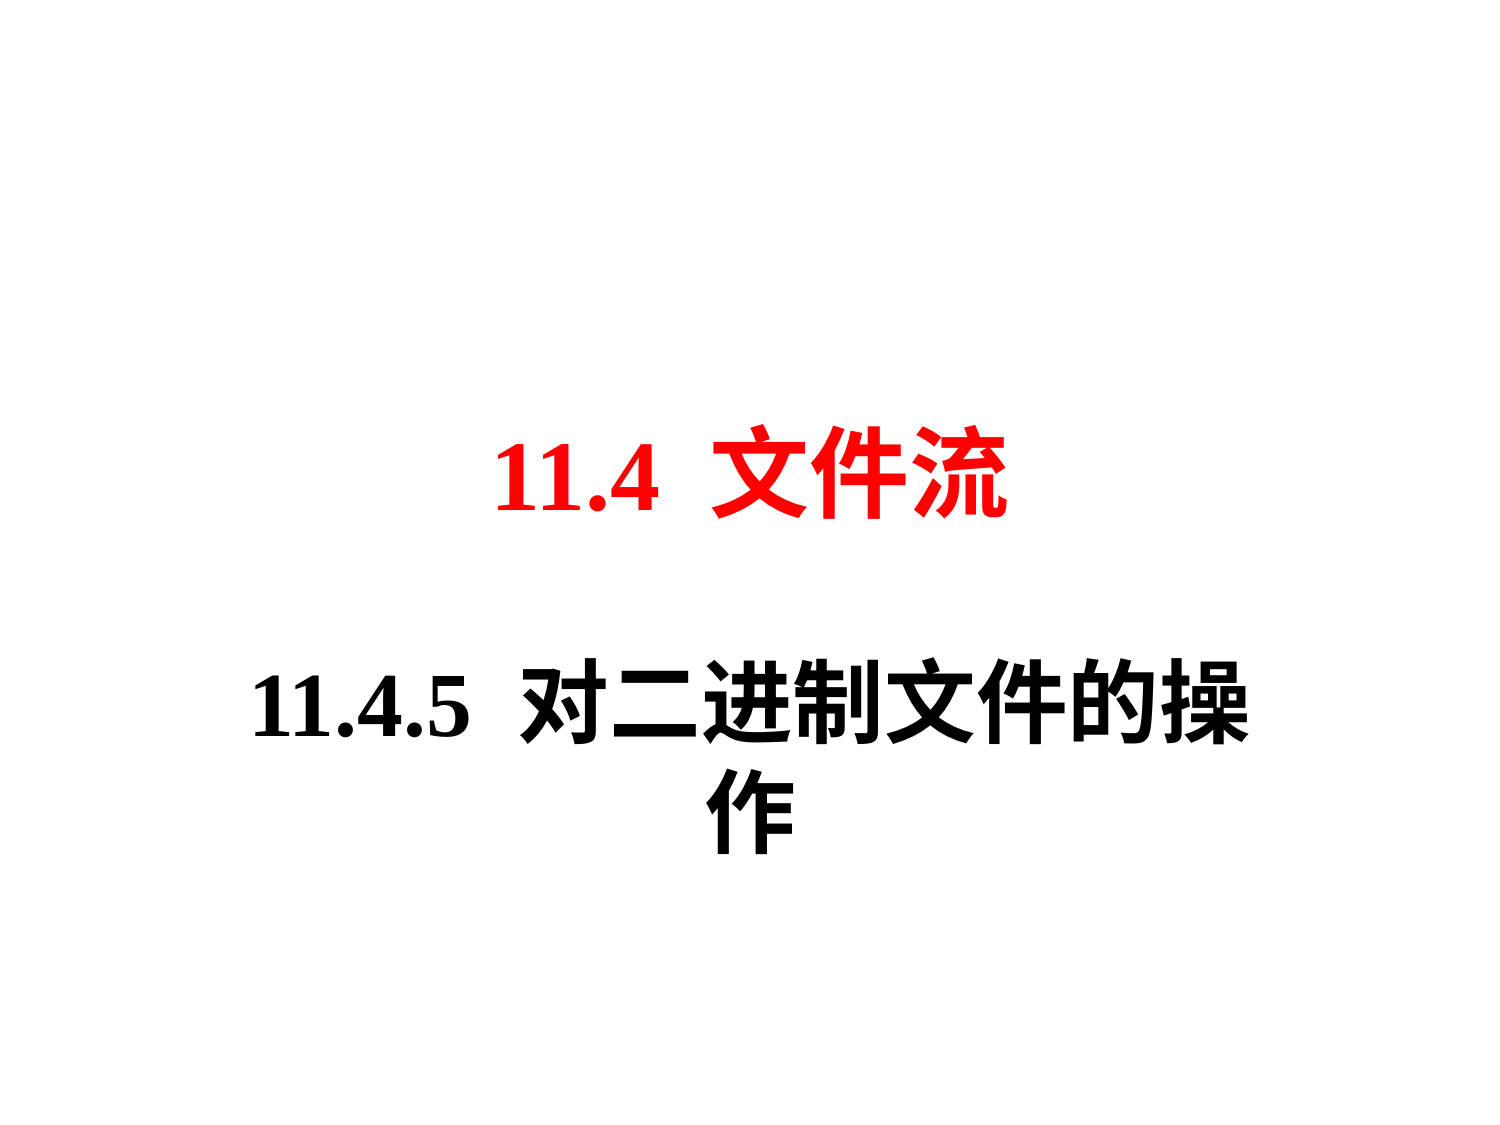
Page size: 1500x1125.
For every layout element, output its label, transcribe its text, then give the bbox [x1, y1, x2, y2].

title 11.4 文件流 [112, 349, 1388, 591]
subtitle 11.4.5 对二进制文件的操作 [224, 637, 1276, 926]
